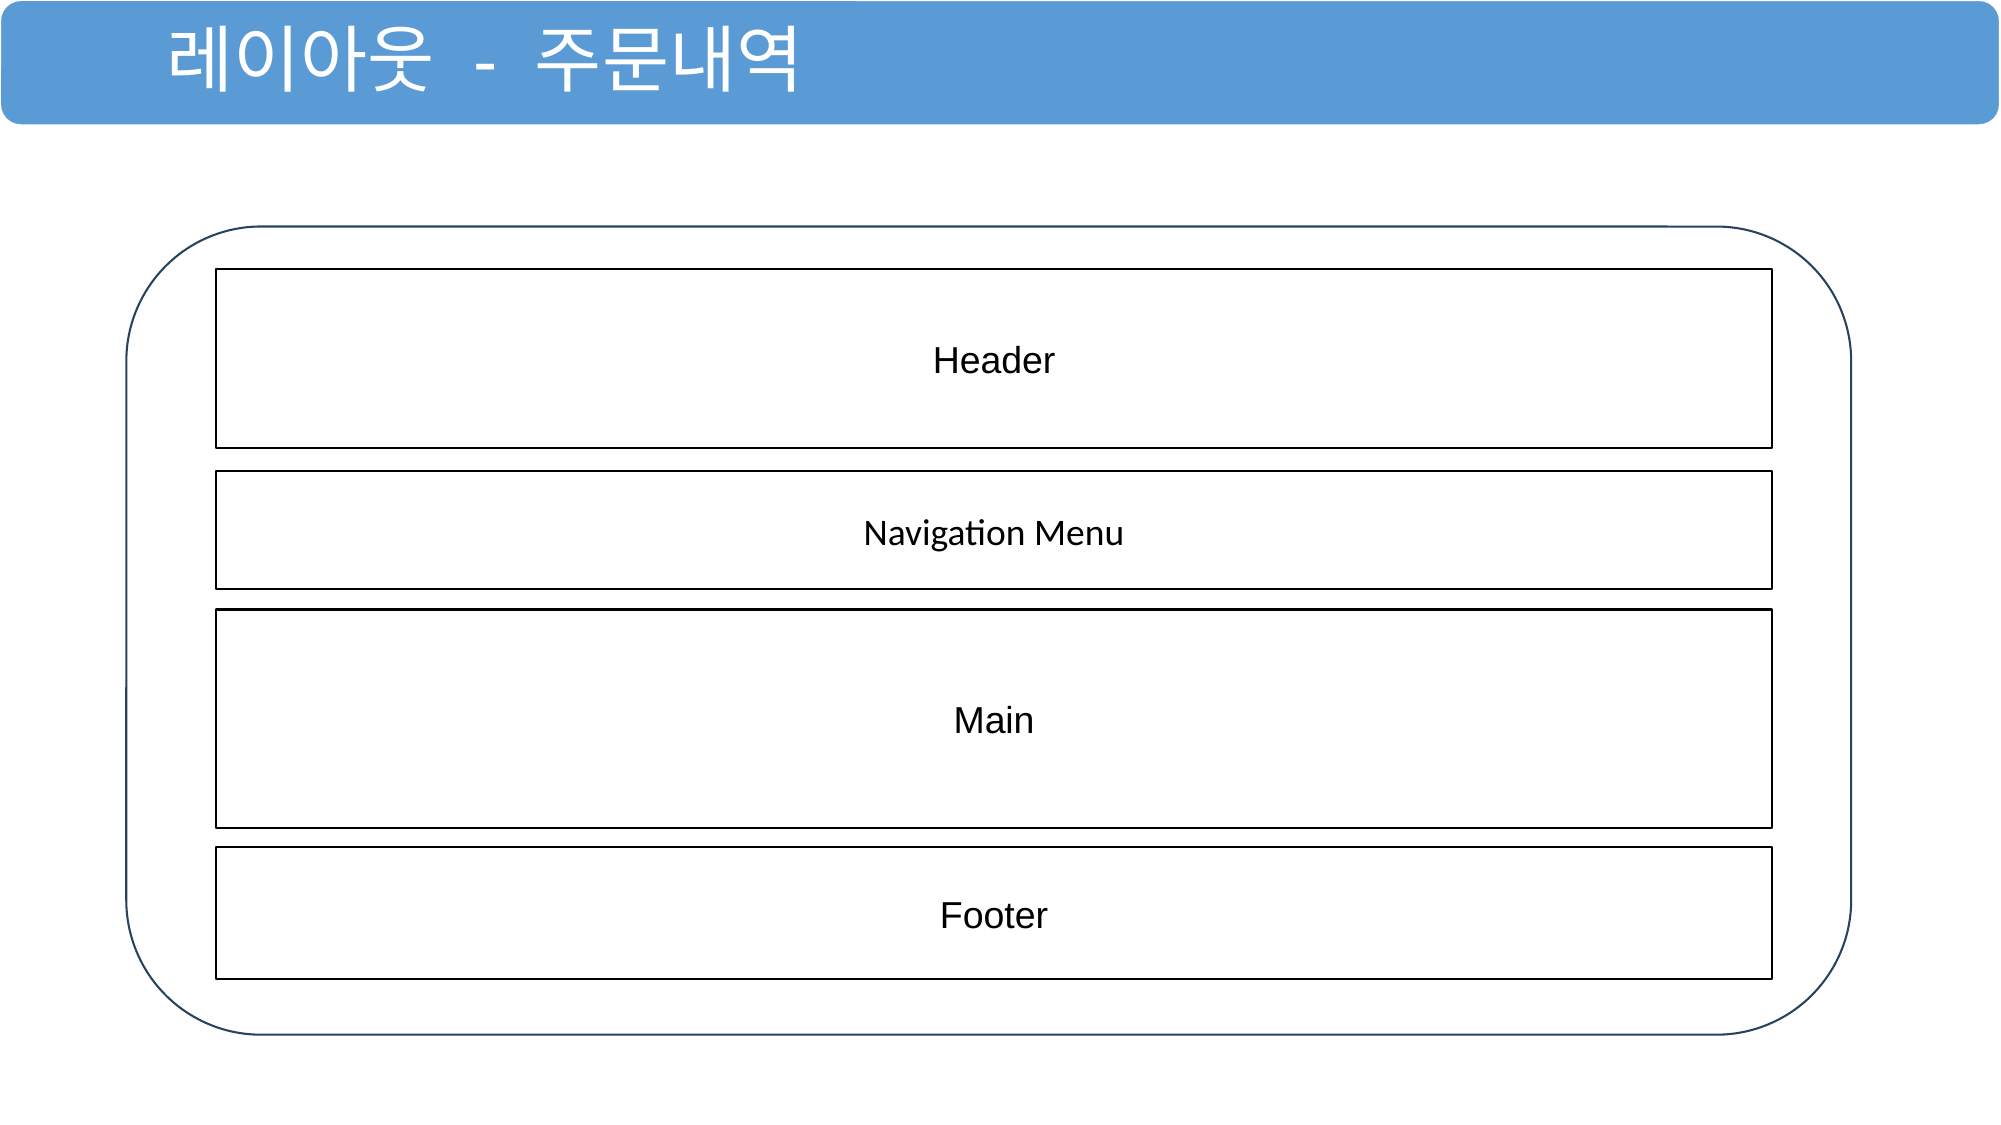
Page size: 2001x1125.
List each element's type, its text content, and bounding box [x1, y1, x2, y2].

text_box Footer [215, 846, 1773, 980]
text_box [125, 225, 1853, 1036]
text_box Header [215, 268, 1773, 449]
text_box Navigation Menu [215, 470, 1773, 590]
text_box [0, 0, 2000, 126]
text_box Main [215, 608, 1773, 829]
